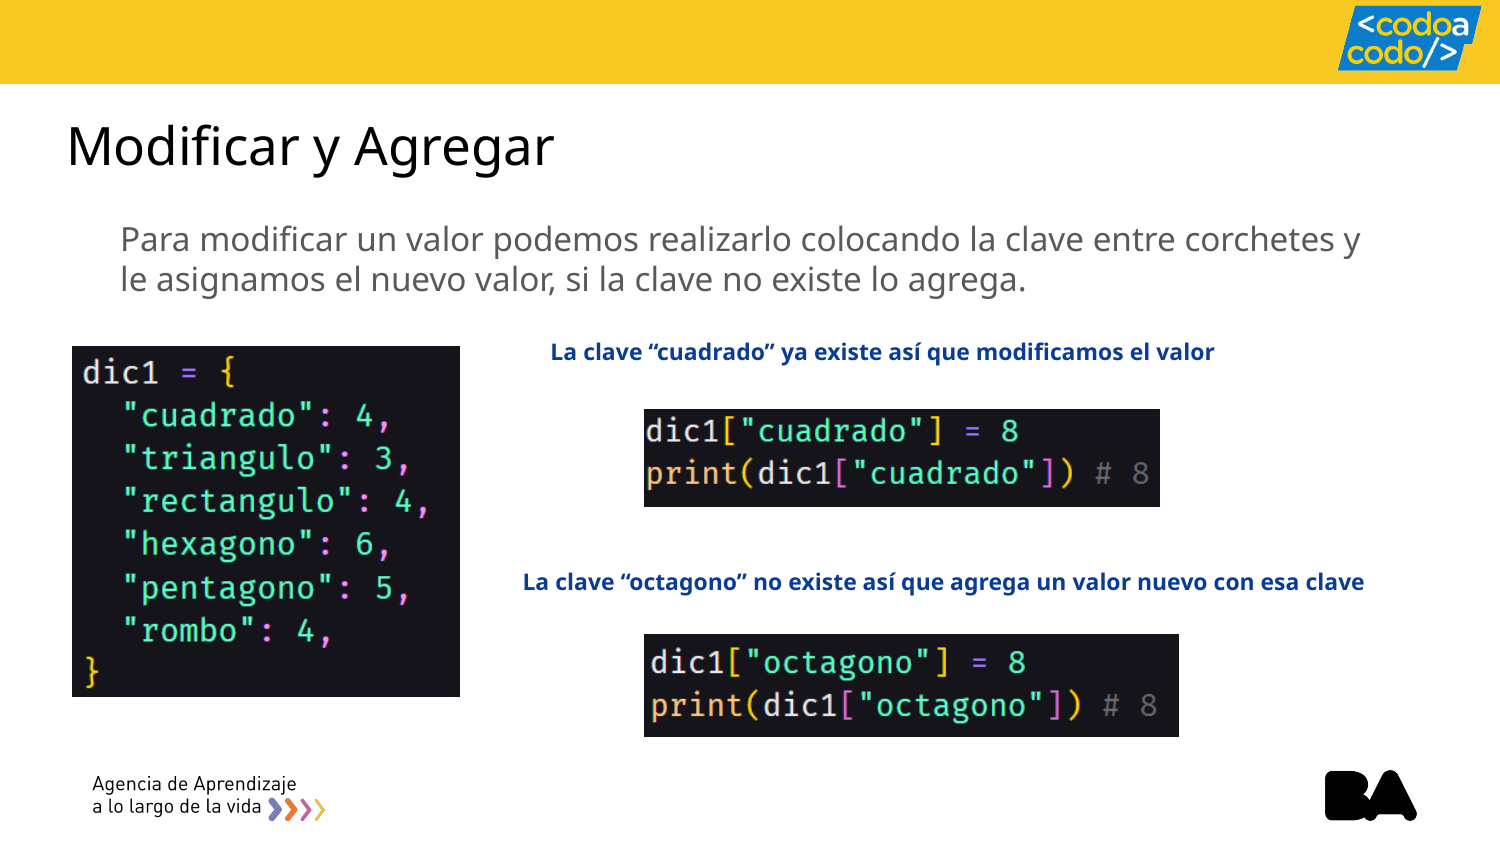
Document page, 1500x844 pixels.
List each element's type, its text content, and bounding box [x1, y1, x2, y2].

title Modificar y Agregar [51, 98, 1446, 192]
picture [643, 409, 1160, 508]
text_box La clave “cuadrado” ya existe así que modificamos el valor [535, 329, 1316, 400]
text_box La clave “octagono” no existe así que agrega un valor nuevo con esa clave [507, 560, 1446, 630]
picture [1325, 770, 1417, 821]
picture [72, 346, 461, 697]
picture [643, 633, 1180, 737]
picture [70, 756, 344, 835]
picture [1337, 5, 1482, 71]
text_box Para modificar un valor podemos realizarlo colocando la clave entre corchetes y le asignamos el nuevo valor, si la clave no existe lo agrega. [105, 210, 1392, 345]
